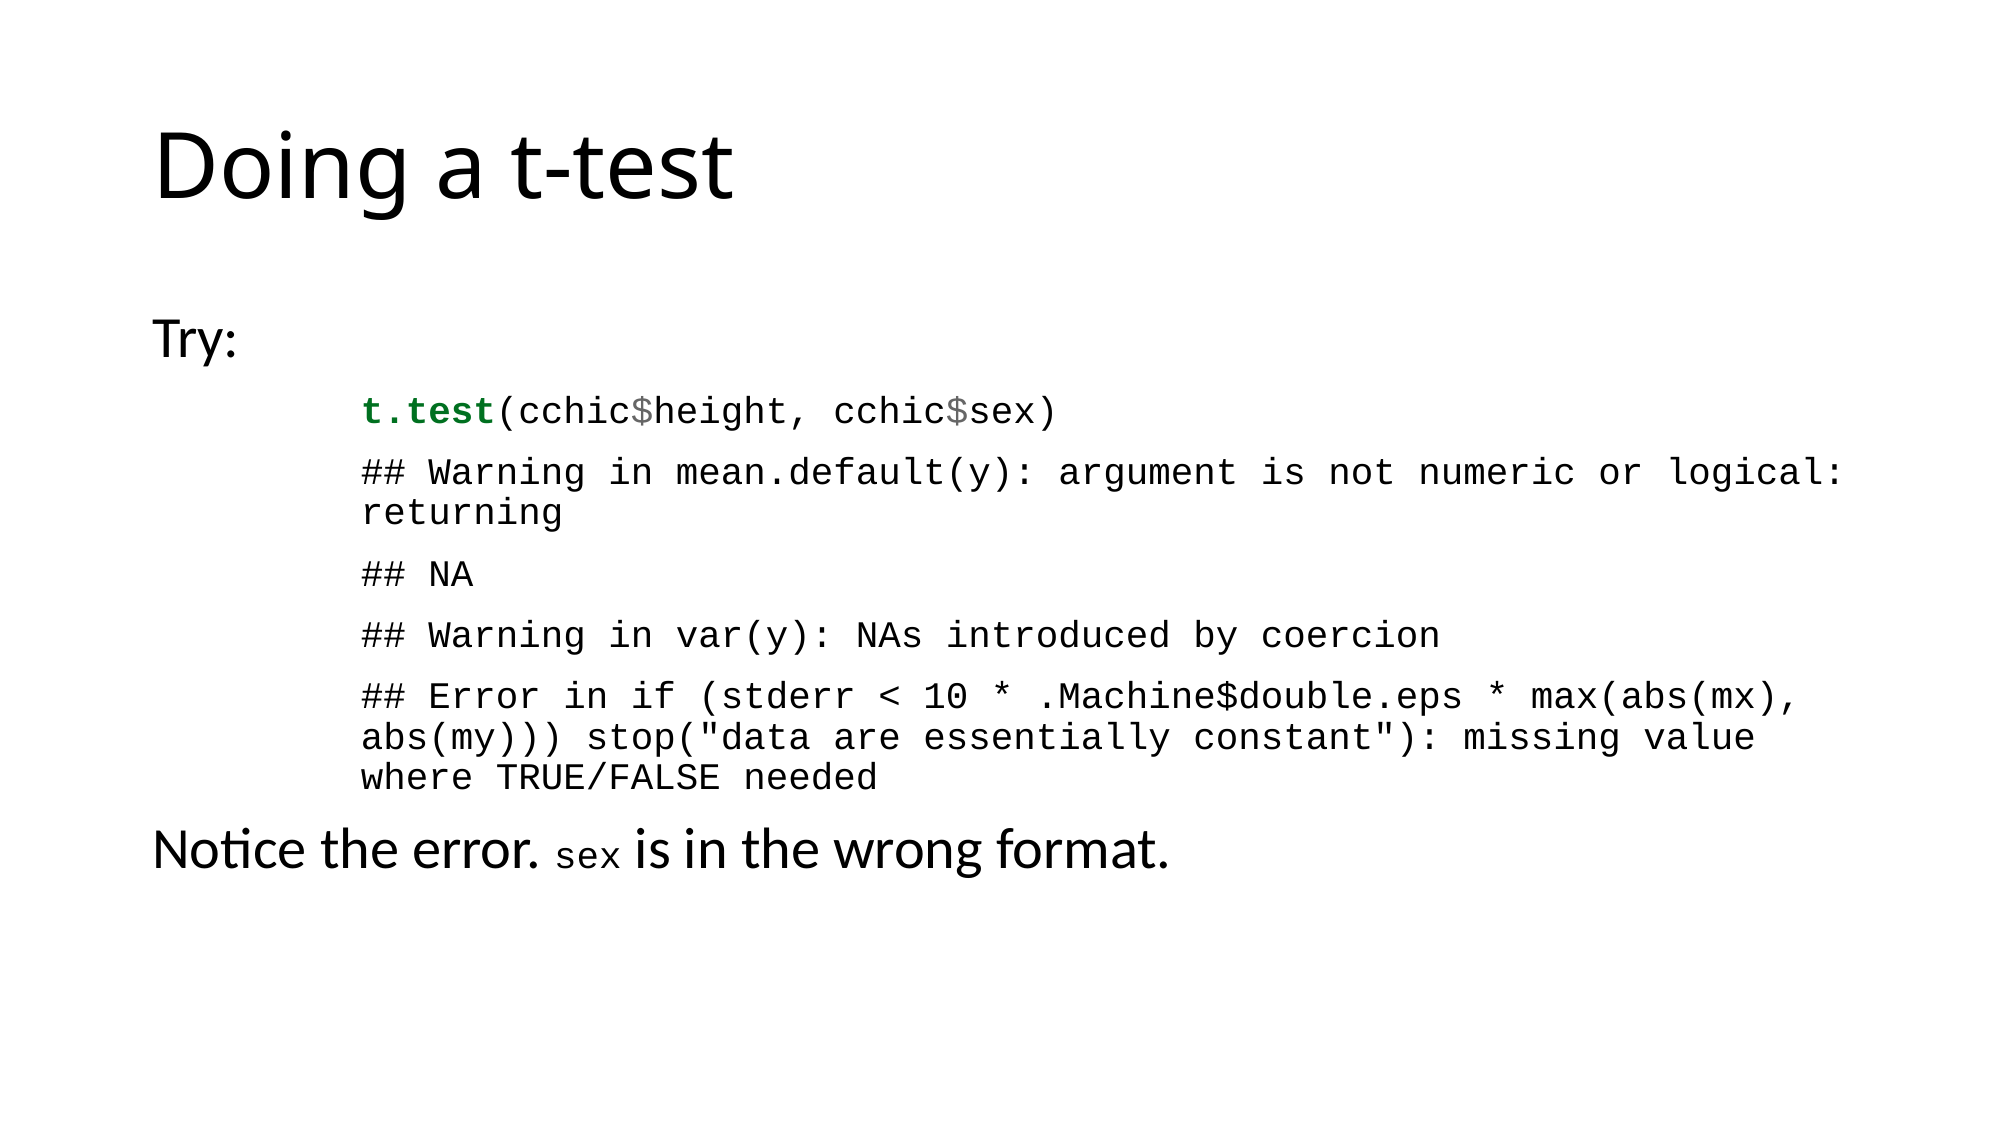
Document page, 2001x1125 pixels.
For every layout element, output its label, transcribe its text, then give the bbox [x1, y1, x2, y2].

title Doing a t-test [137, 59, 1863, 278]
list Try: t.test(cchic$height, cchic$sex) ## Warning in mean.default(y): argument is not numeric or logical: returning ## NA ## Warning in var(y): NAs introduced by coercion ## Error in if (stderr < 10 * .Machine$double.eps * max(abs(mx), abs(my))) stop("data are essentially constant"): missing value where TRUE/FALSE needed Notice the error. sex is in the wrong format. [137, 299, 1863, 1014]
